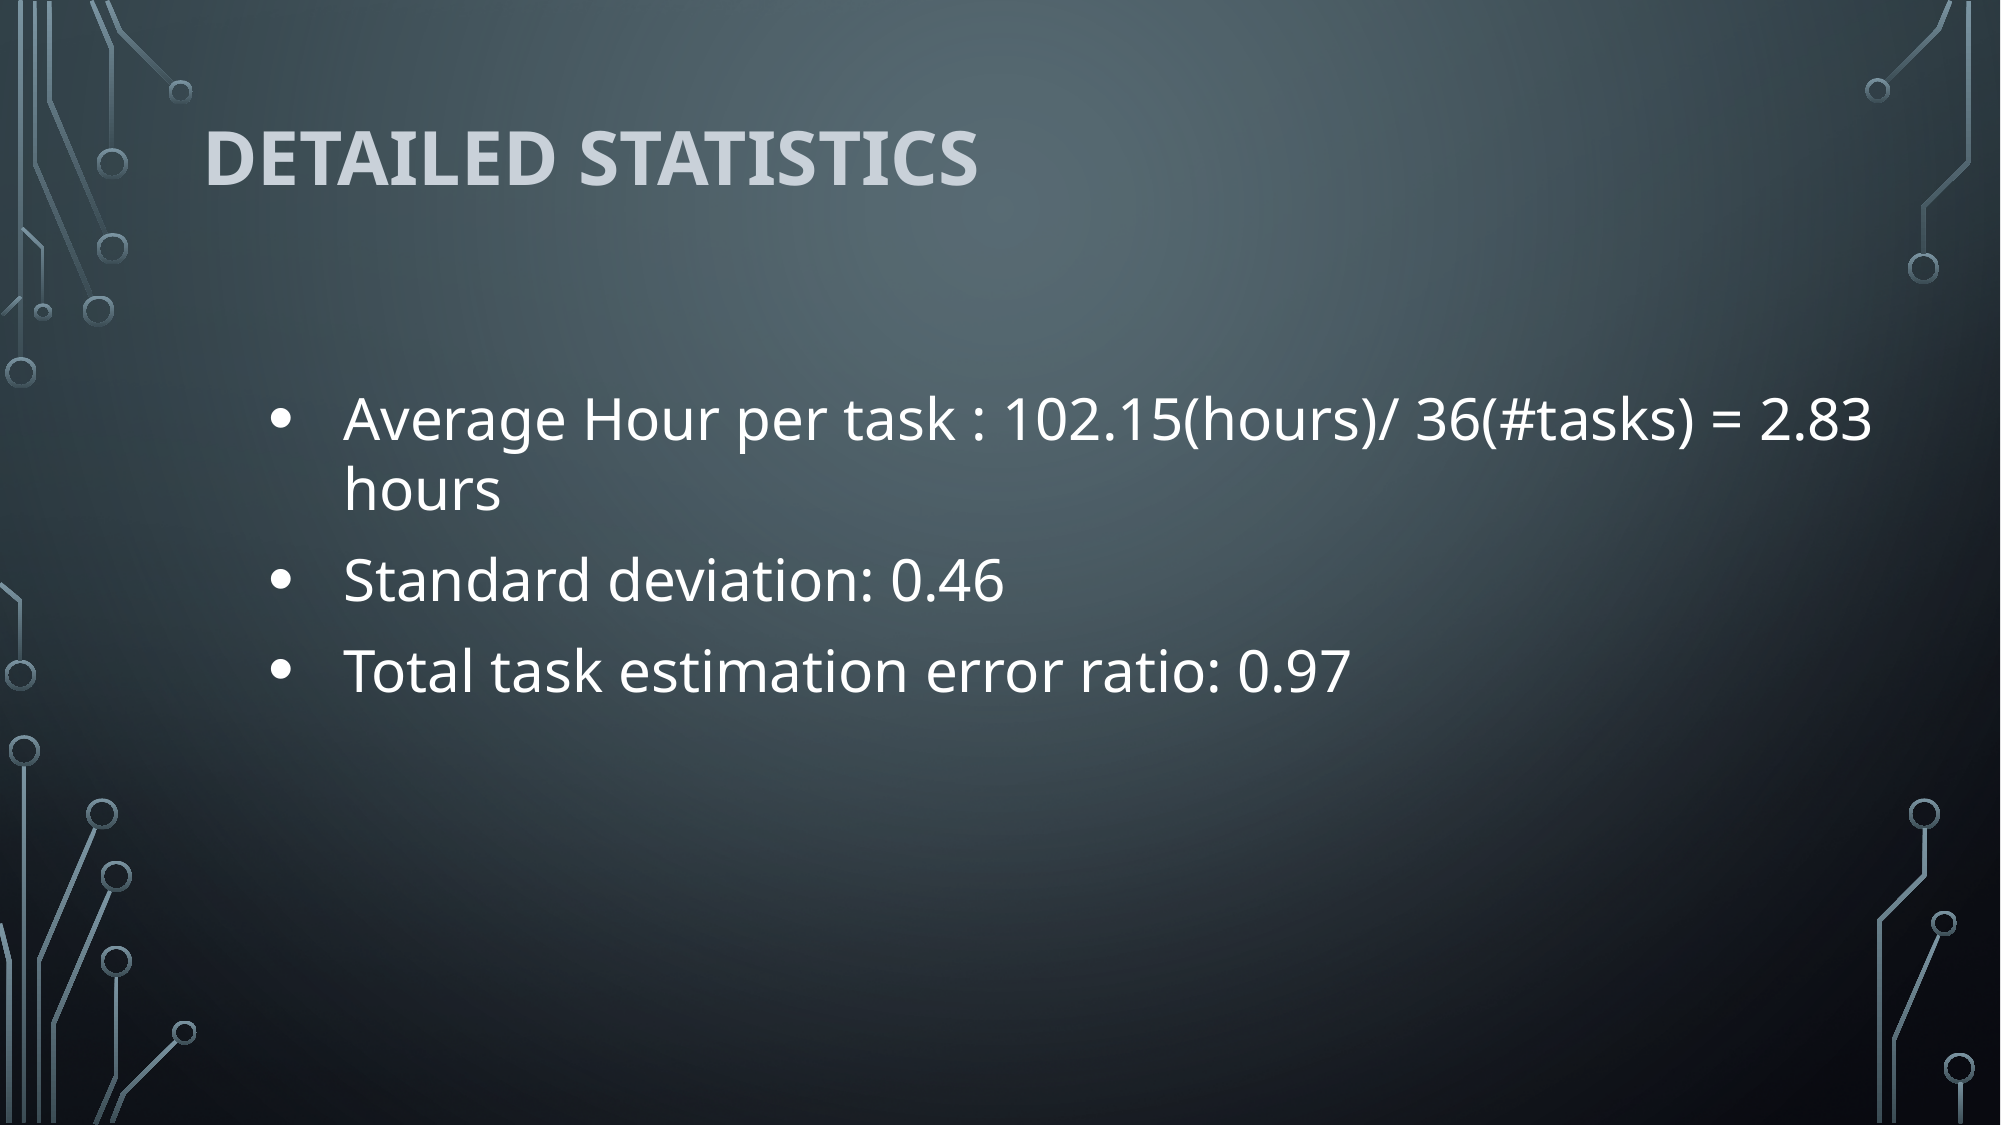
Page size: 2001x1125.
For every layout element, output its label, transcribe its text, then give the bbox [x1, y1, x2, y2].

list Average Hour per task : 102.15(hours)/ 36(#tasks) = 2.83 hours Standard deviation: 0.46 Total task estimation error ratio: 0.97 [187, 375, 1906, 1024]
title Detailed Statistics [187, 101, 1813, 221]
